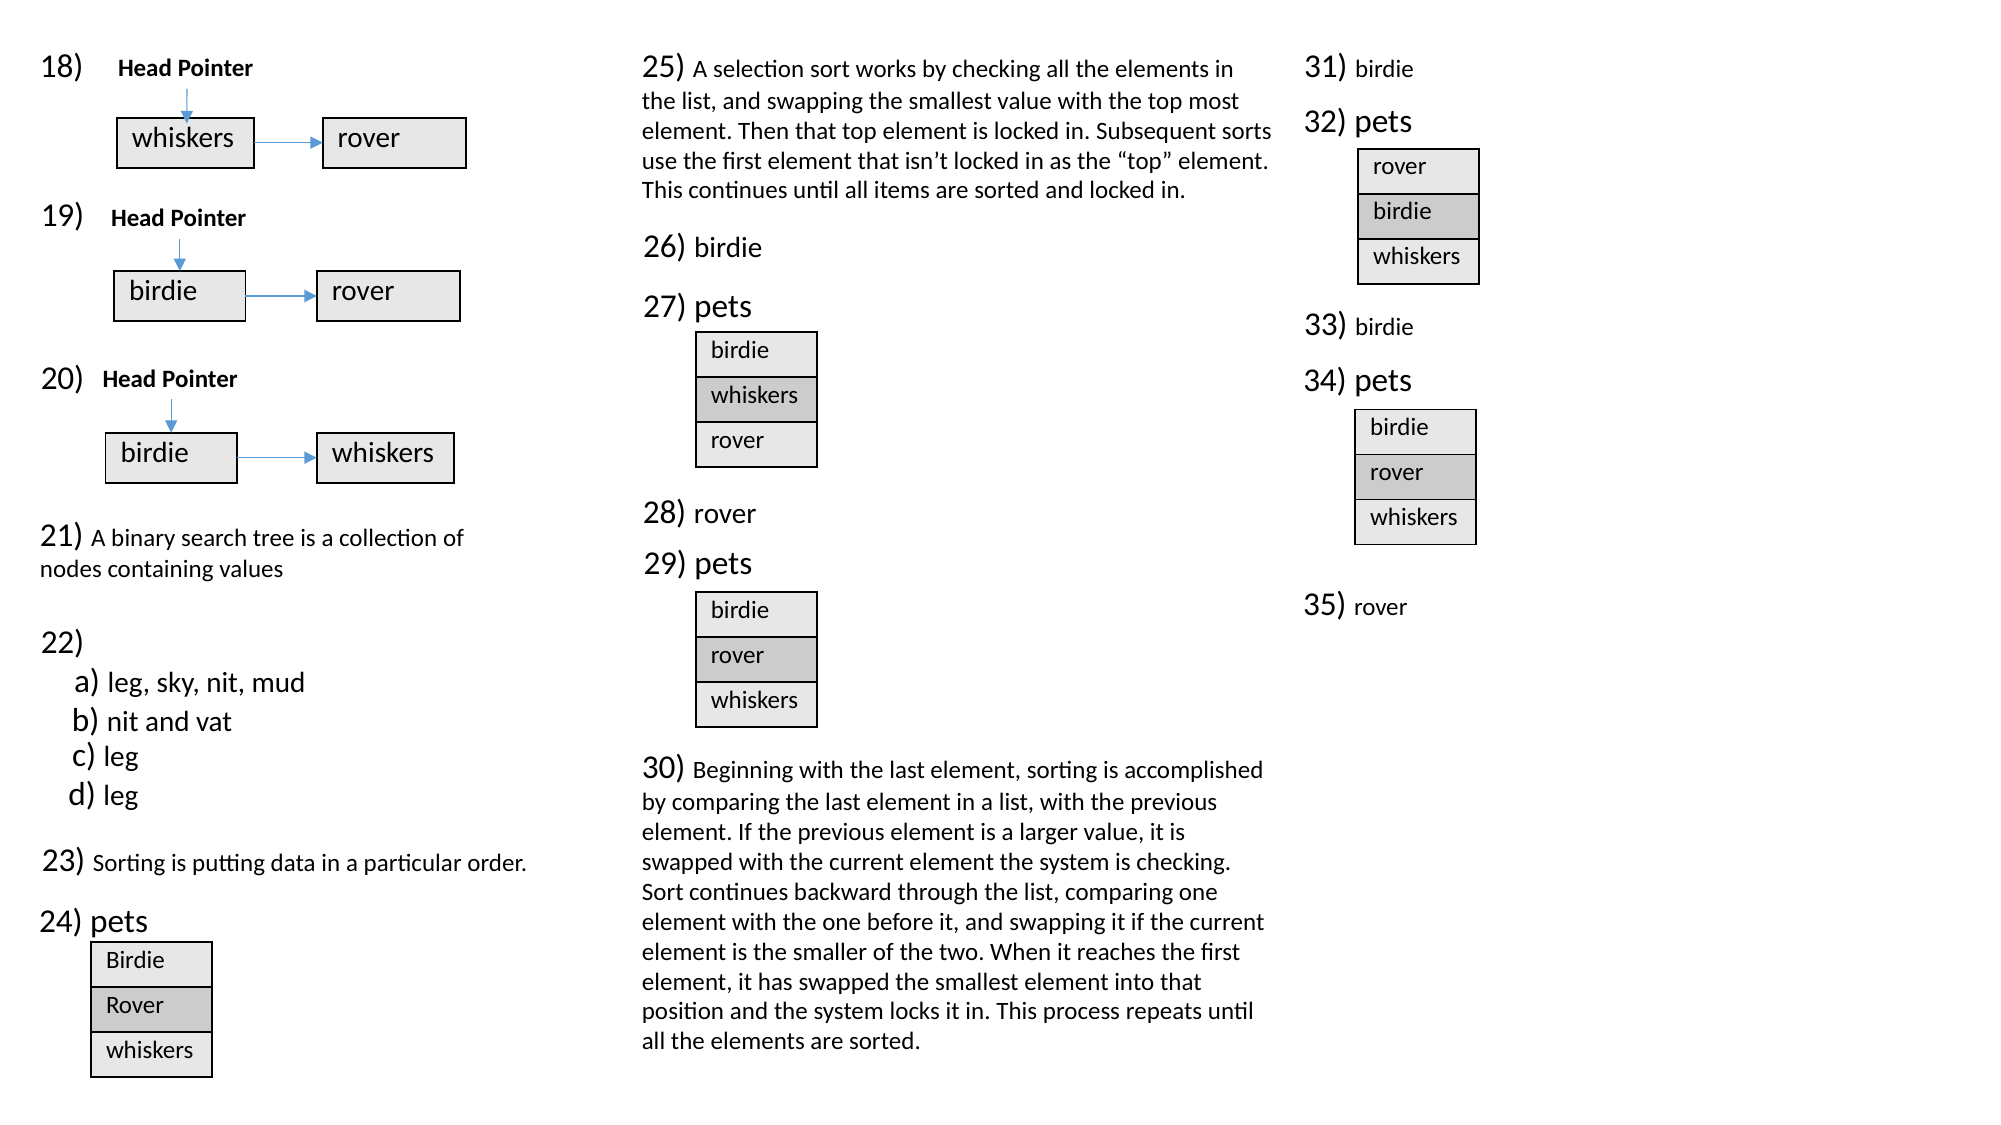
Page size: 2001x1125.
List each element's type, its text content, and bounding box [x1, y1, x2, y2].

table_cell rover [697, 638, 816, 681]
text_box Head Pointer [96, 194, 264, 239]
text_box 25) A selection sort works by checking all the elements in the list, and swapping the smallest value with the top most element. Then that top element is locked in. Subsequent sorts use the first element that isn’t locked in as the “top” element. This continues until all items are sorted and locked in. [627, 36, 1289, 212]
table_header whiskers [318, 434, 453, 482]
table_header birdie [1356, 410, 1475, 454]
table_cell whiskers [1359, 240, 1478, 283]
table_cell birdie [1359, 195, 1478, 238]
text_box 23) Sorting is putting data in a particular order. [27, 830, 544, 886]
text_box 19) [26, 185, 100, 240]
text_box 34) pets [1288, 351, 1428, 406]
text_box 30) Beginning with the last element, sorting is accomplished by comparing the last element in a list, with the previous element. If the previous element is a larger value, it is swapped with the current element the system is checking. Sort continues backward through the list, comparing one element with the one before it, and swapping it if the current element is the smaller of the two. When it reaches the first element, it has swapped the smallest element into that position and the system locks it in. This process repeats until all the elements are sorted. [627, 738, 1289, 1063]
table_header rover [1359, 150, 1478, 193]
table_cell Rover [92, 988, 211, 1031]
text_box Head Pointer [103, 44, 271, 89]
text_box 24) pets [24, 891, 164, 946]
text_box c) leg [57, 726, 154, 765]
text_box a) leg, sky, nit, mud [59, 652, 321, 707]
text_box 33) birdie [1289, 294, 1429, 350]
text_box 29) pets [628, 534, 776, 589]
text_box Head Pointer [87, 354, 255, 400]
table_cell whiskers [92, 1033, 211, 1076]
text_box 26) birdie [628, 216, 778, 272]
text_box 35) rover [1288, 574, 1423, 630]
table_cell whiskers [697, 378, 816, 421]
text_box 20) [26, 349, 100, 404]
text_box 18) [25, 36, 114, 91]
table_cell whiskers [697, 683, 816, 726]
text_box b) nit and vat [57, 691, 248, 746]
text_box 21) A binary search tree is a collection of nodes containing values [25, 505, 506, 591]
table_cell rover [697, 423, 816, 466]
table_header birdie [697, 593, 816, 636]
table_cell whiskers [1356, 500, 1475, 544]
table_header whiskers [118, 119, 253, 167]
table_header birdie [106, 434, 236, 482]
text_box 32) pets [1288, 92, 1428, 147]
text_box 27) pets [628, 276, 775, 332]
table_cell rover [1356, 455, 1475, 499]
text_box 22) [26, 613, 100, 668]
table_header Birdie [92, 943, 211, 986]
text_box d) leg [53, 765, 154, 820]
table_header rover [318, 272, 459, 320]
text_box 28) rover [628, 483, 772, 534]
table_header birdie [697, 333, 816, 376]
table_header birdie [115, 272, 245, 320]
text_box 31) birdie [1289, 36, 1429, 91]
table_header rover [324, 119, 465, 167]
